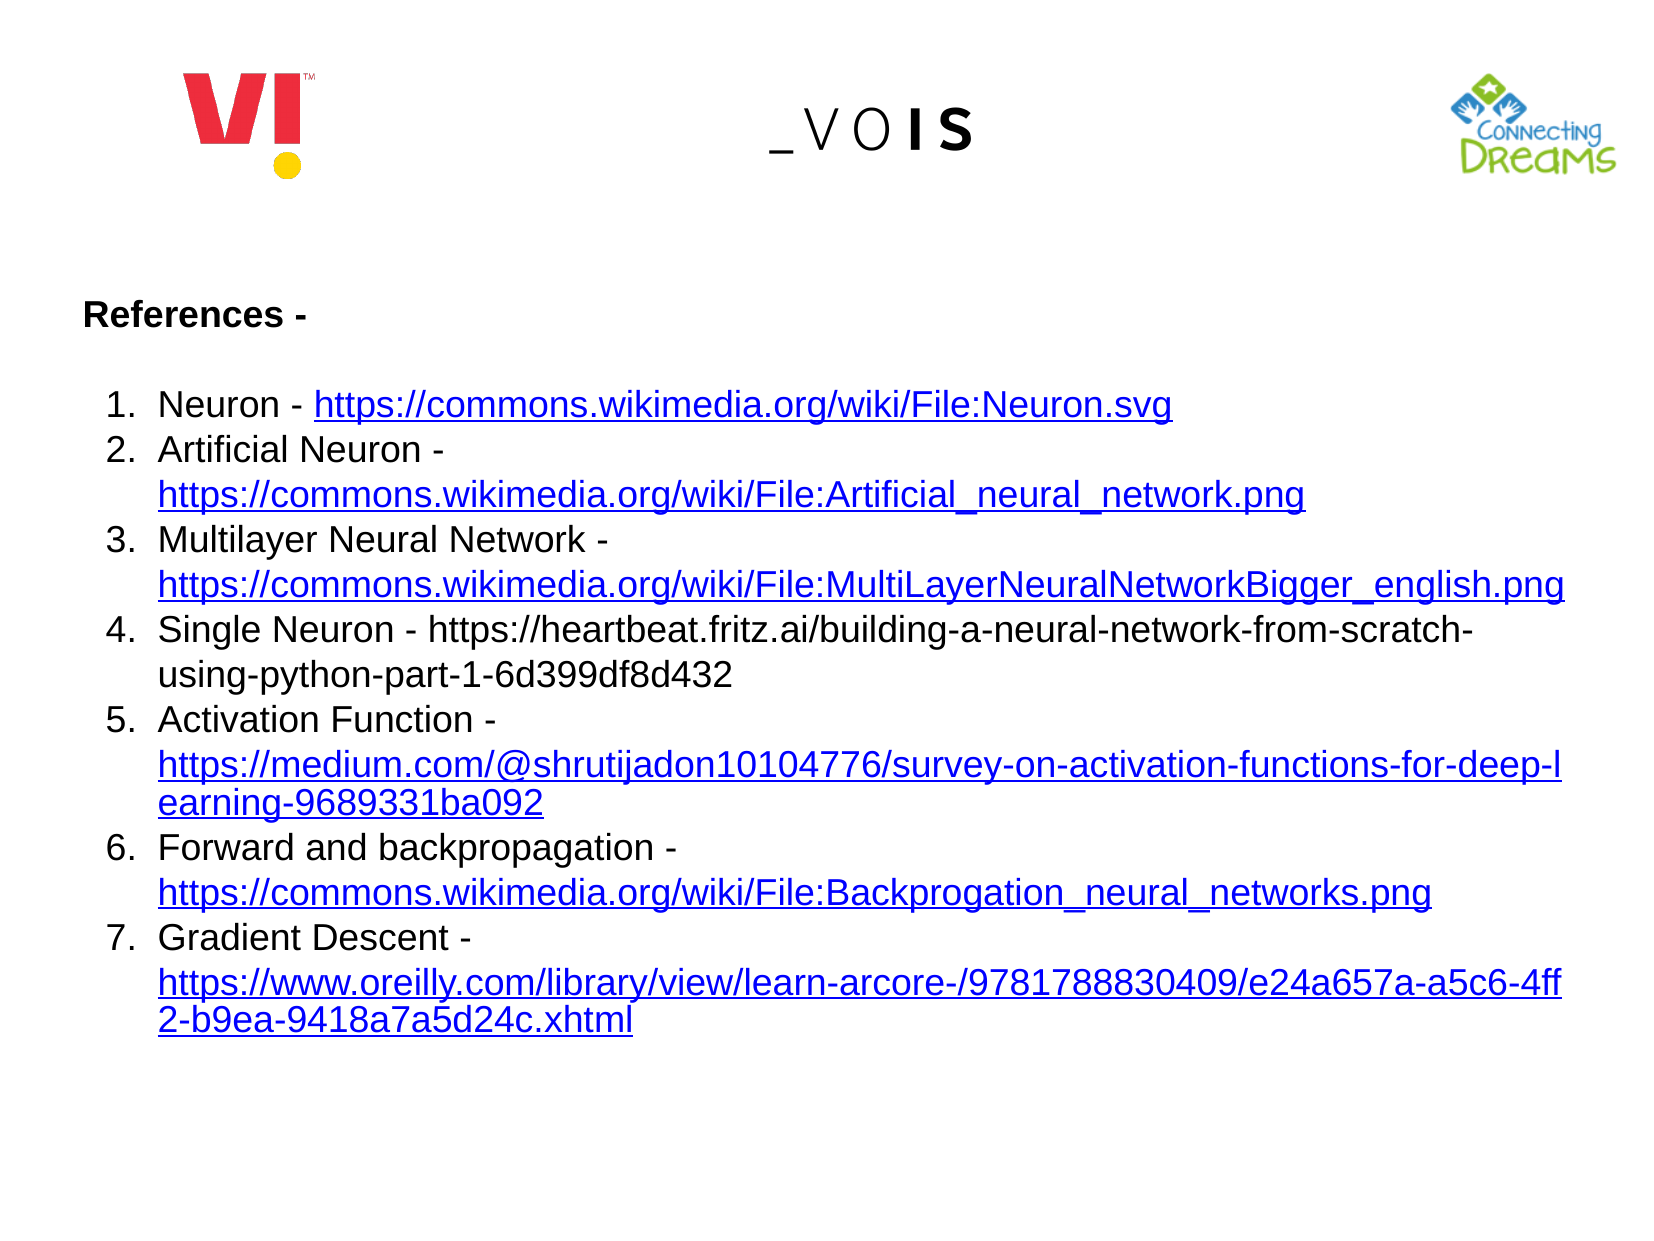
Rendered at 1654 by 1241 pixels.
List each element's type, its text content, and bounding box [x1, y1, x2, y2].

picture [183, 72, 315, 179]
list References - Neuron - https://commons.wikimedia.org/wiki/File:Neuron.svg Artificial Neuron - https://commons.wikimedia.org/wiki/File:Artificial_neural_network.png Multilayer Neural Network - https://commons.wikimedia.org/wiki/File:MultiLayerNeuralNetworkBigger_english.png Single Neuron - https://heartbeat.fritz.ai/building-a-neural-network-from-scratch-using-python-part-1-6d399df8d432 Activation Function - https://medium.com/@shrutijadon10104776/survey-on-activation-functions-for-deep-learning-9689331ba092 Forward and backpropagation - https://commons.wikimedia.org/wiki/File:Backprogation_neural_networks.png Gradient Descent - https://www.oreilly.com/library/view/learn-arcore-/9781788830409/e24a657a-a5c6-4ff2-b9ea-9418a7a5d24c.xhtml [82, 290, 1571, 1177]
picture [1448, 72, 1622, 193]
picture [741, 79, 999, 182]
